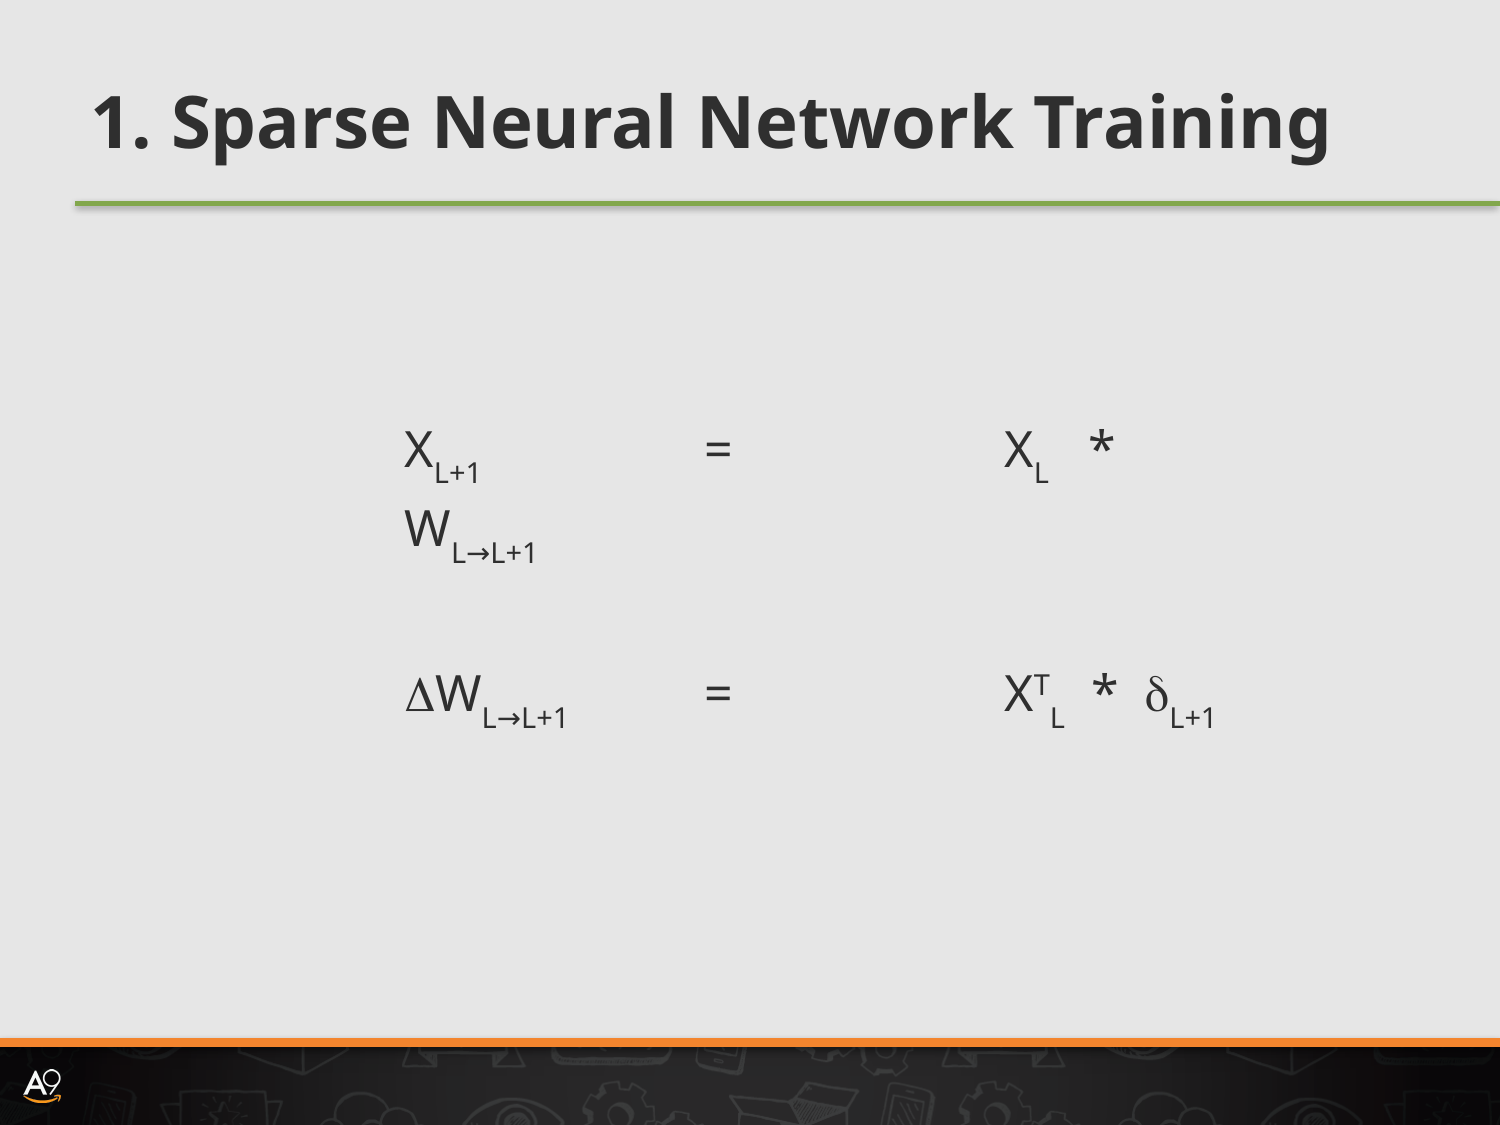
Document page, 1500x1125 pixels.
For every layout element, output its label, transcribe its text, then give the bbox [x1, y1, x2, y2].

title 1. Sparse Neural Network Training [75, 35, 1425, 205]
list XL+1 = XL * WL→L+1 DWL→L+1 = XTL * dL+1 [371, 402, 1253, 732]
picture [0, 1047, 1500, 1125]
